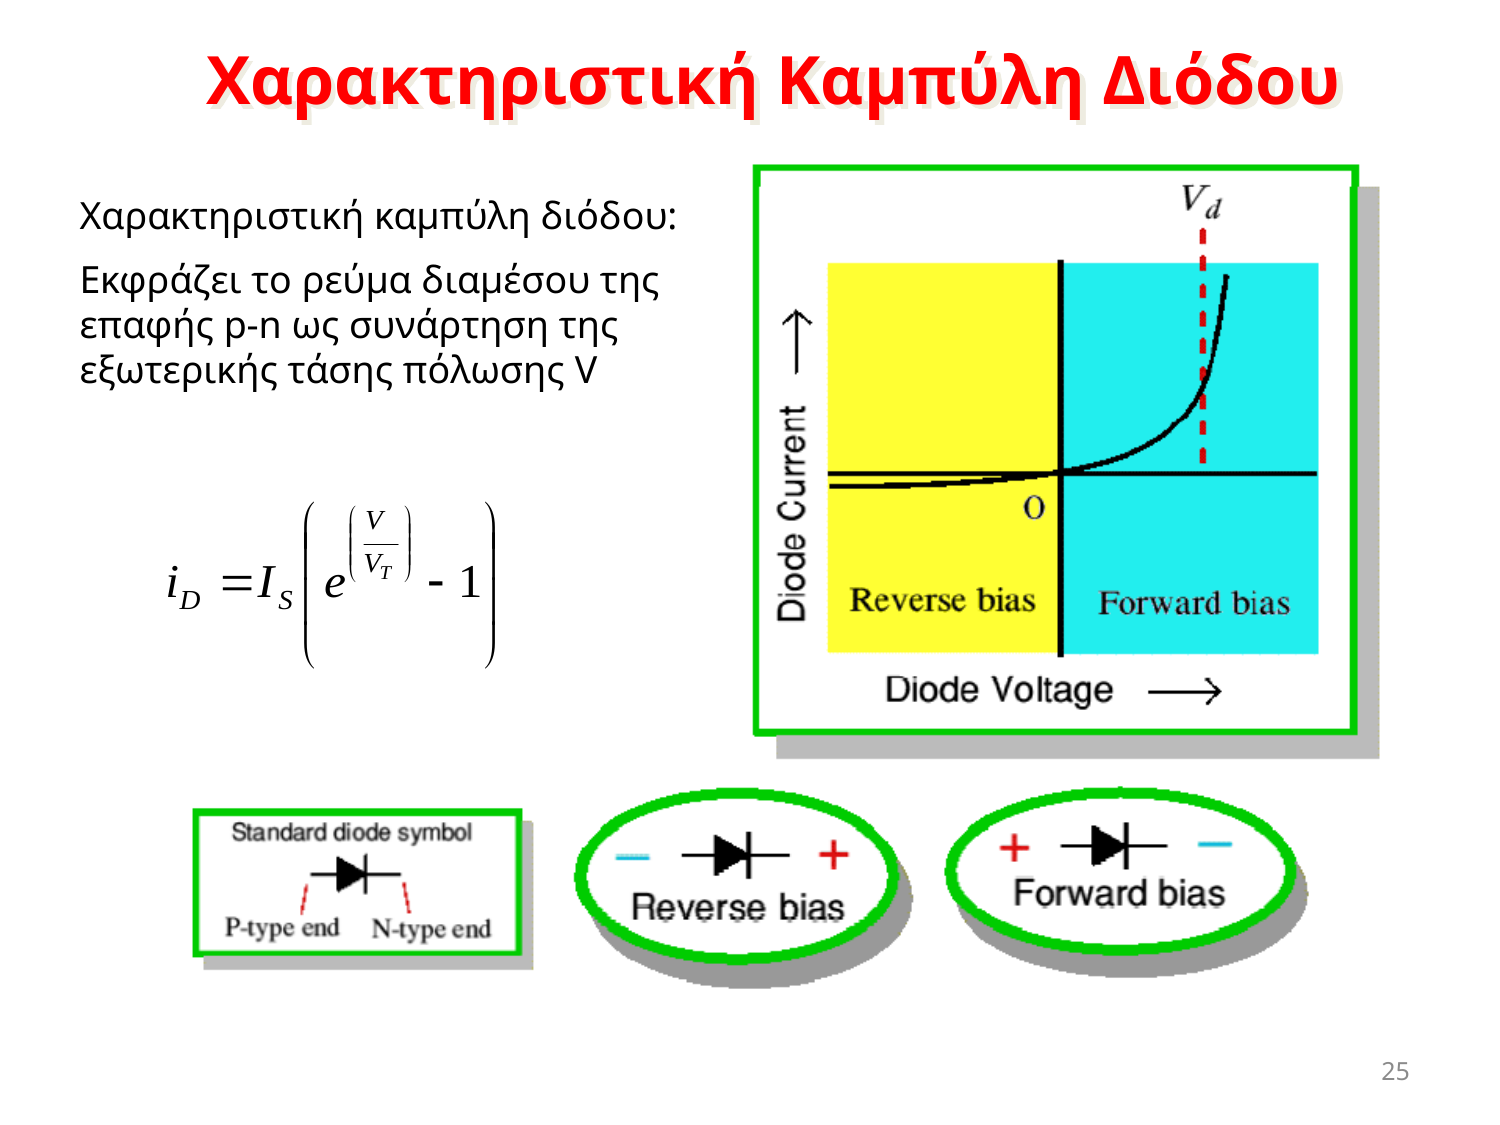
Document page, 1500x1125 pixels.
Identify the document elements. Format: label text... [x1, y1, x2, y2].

text_box Χαρακτηριστική Καμπύλη Διόδου [100, 30, 1447, 126]
text_box Χαρακτηριστική καμπύλη διόδου: Εκφράζει το ρεύμα διαμέσου της επαφής p-n ως συνάρτηση της εξωτερικής τάσης πόλωσης V [64, 184, 703, 399]
slide_number 25 [1074, 1042, 1425, 1103]
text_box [170, 774, 1324, 1001]
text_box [159, 491, 510, 681]
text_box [749, 160, 1387, 764]
